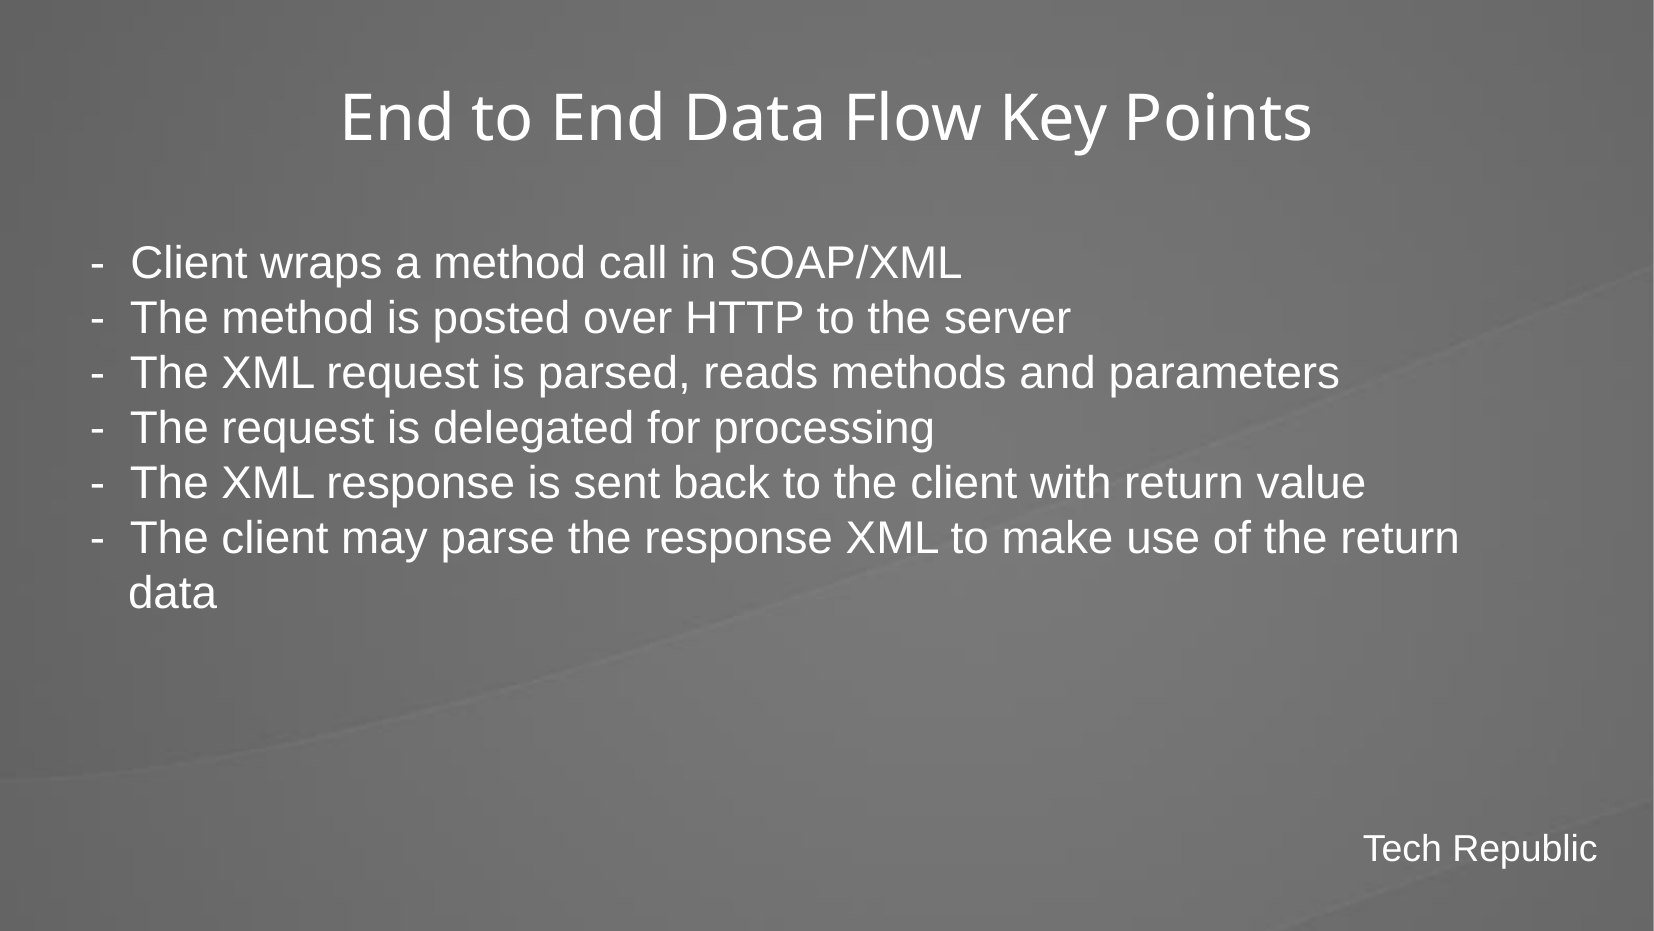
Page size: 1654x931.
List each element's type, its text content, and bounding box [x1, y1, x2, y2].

text_box Tech Republic [1124, 817, 1613, 874]
text_box End to End Data Flow Key Points [82, 37, 1571, 193]
picture [0, 0, 1654, 931]
text_box - Client wraps a method call in SOAP/XML - The method is posted over HTTP to the server - The XML request is parsed, reads methods and parameters - The request is delegated for processing - The XML response is sent back to the client with return value - The client may parse the response XML to make use of the return data [74, 225, 1575, 599]
